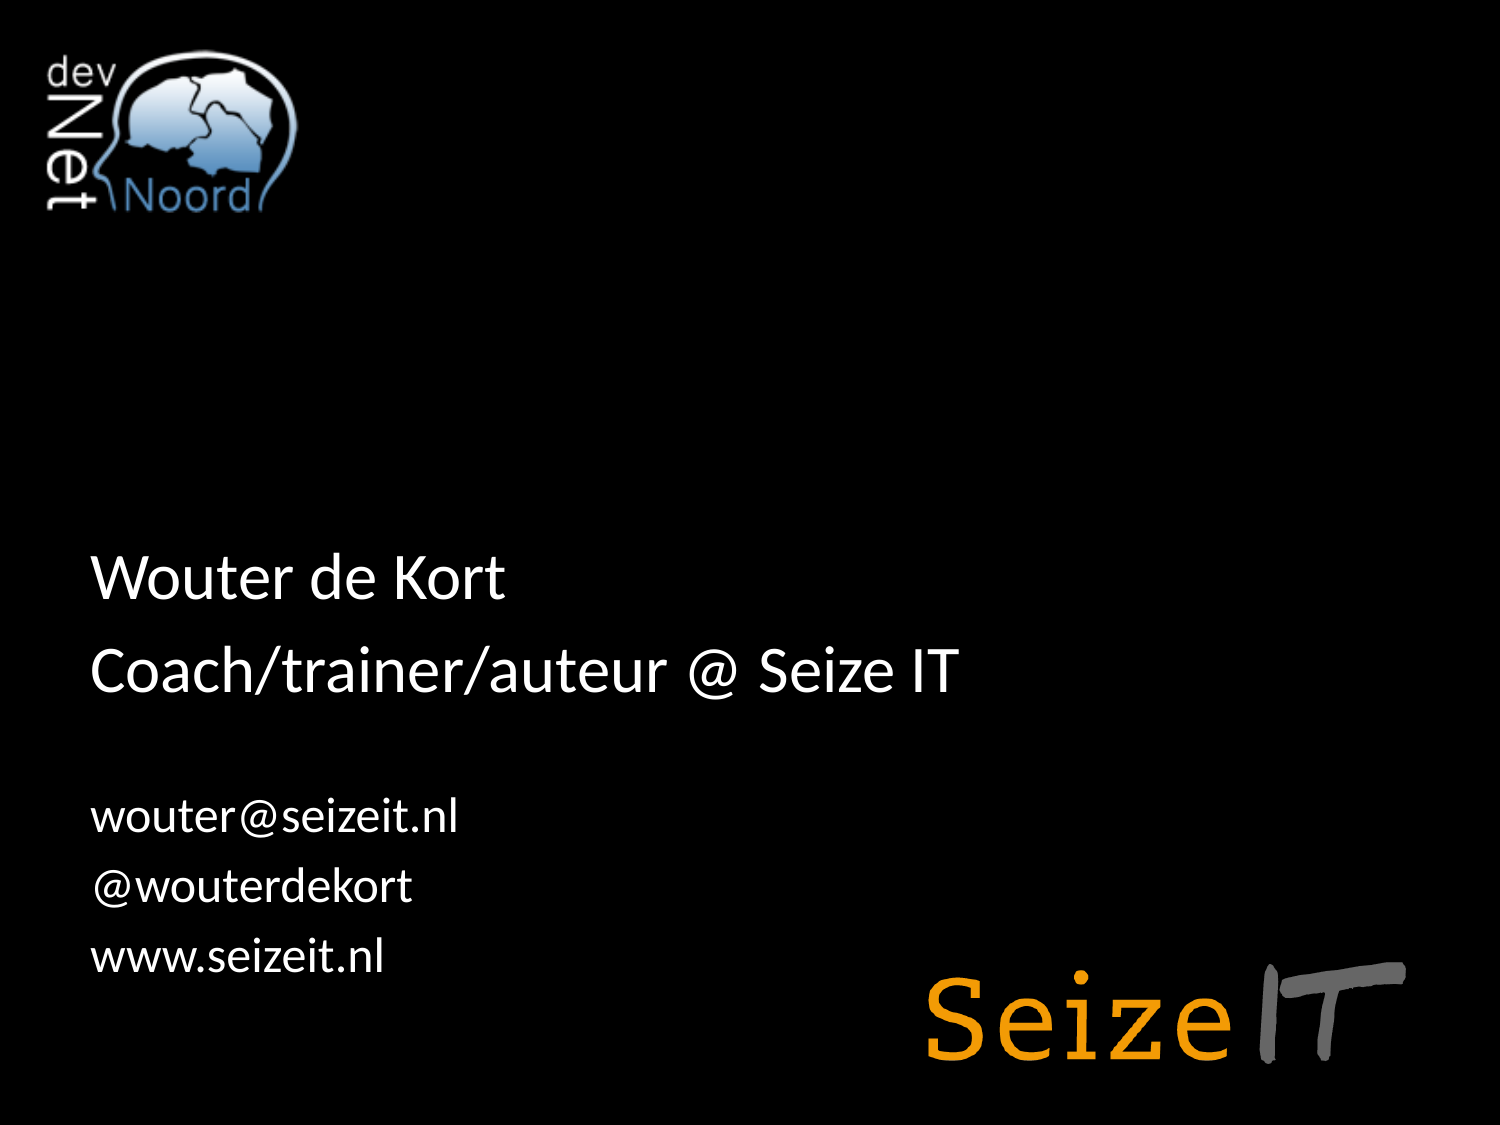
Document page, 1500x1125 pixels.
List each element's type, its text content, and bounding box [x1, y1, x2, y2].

subtitle Wouter de Kort Coach/trainer/auteur @ Seize IT [75, 525, 1413, 738]
picture [24, 30, 313, 238]
list wouter@seizeit.nl @wouterdekort www.seizeit.nl [75, 774, 1413, 1075]
picture [920, 951, 1415, 1076]
